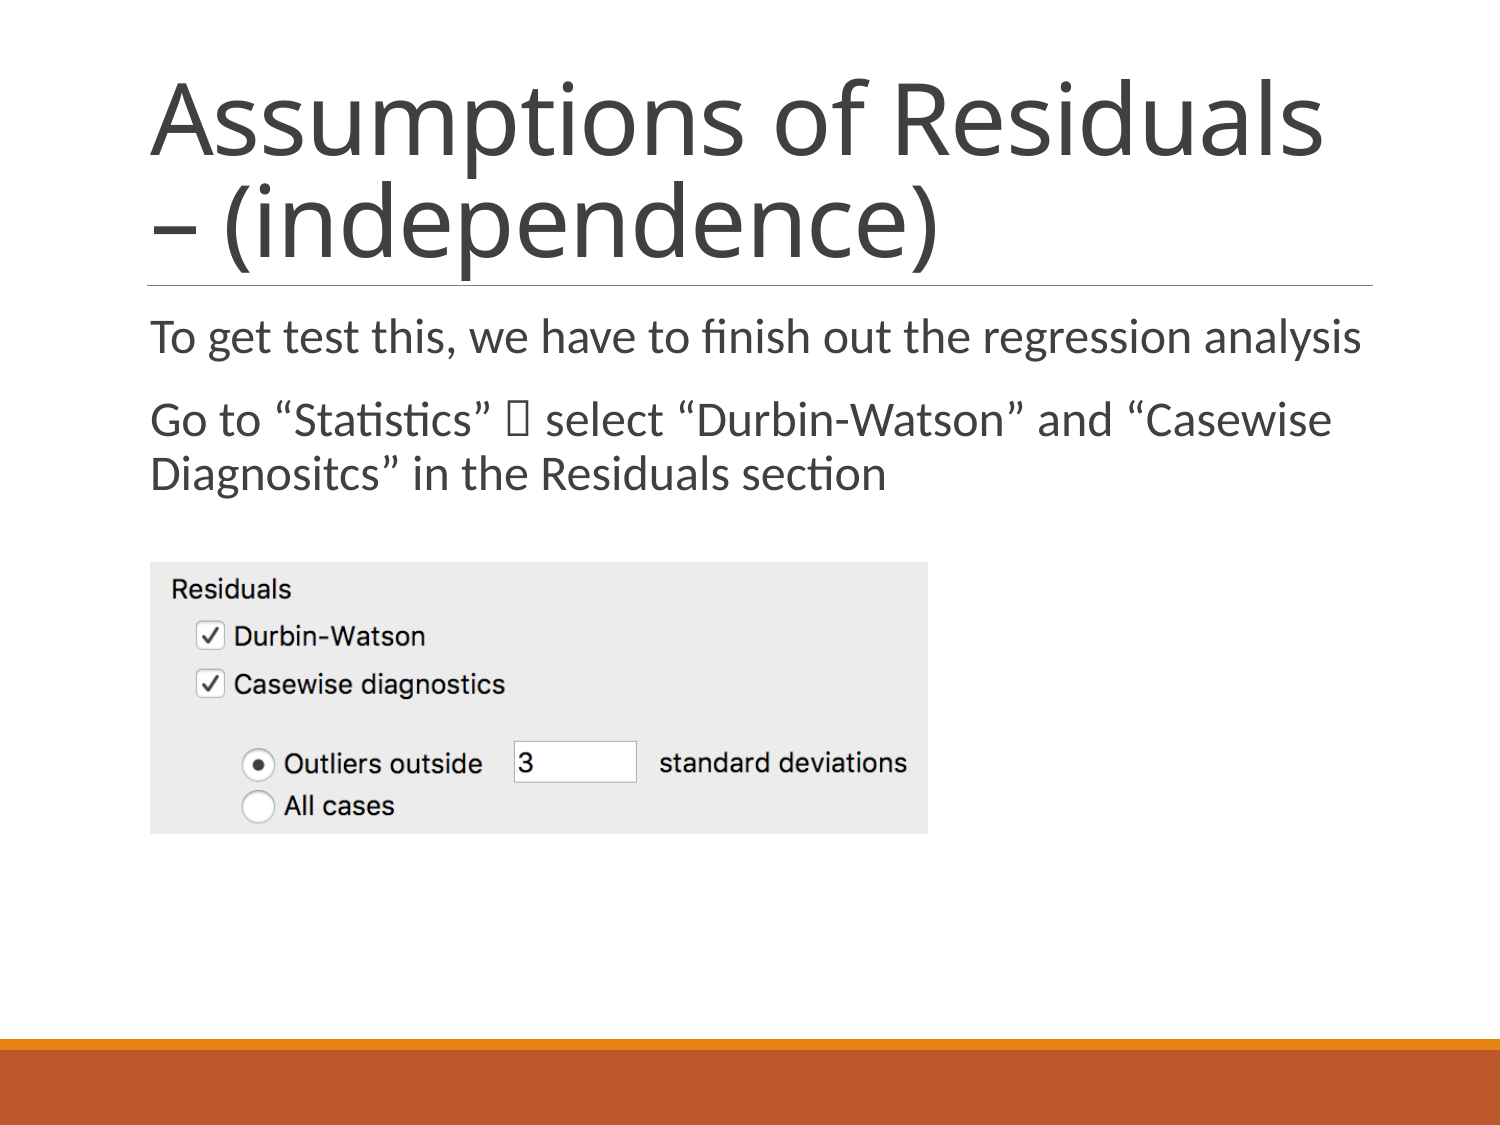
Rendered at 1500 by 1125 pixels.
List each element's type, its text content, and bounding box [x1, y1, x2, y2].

title Assumptions of Residuals – (independence) [135, 47, 1373, 285]
picture [149, 561, 928, 834]
list To get test this, we have to finish out the regression analysis Go to “Statistics”  select “Durbin-Watson” and “Casewise Diagnositcs” in the Residuals section [135, 302, 1373, 963]
